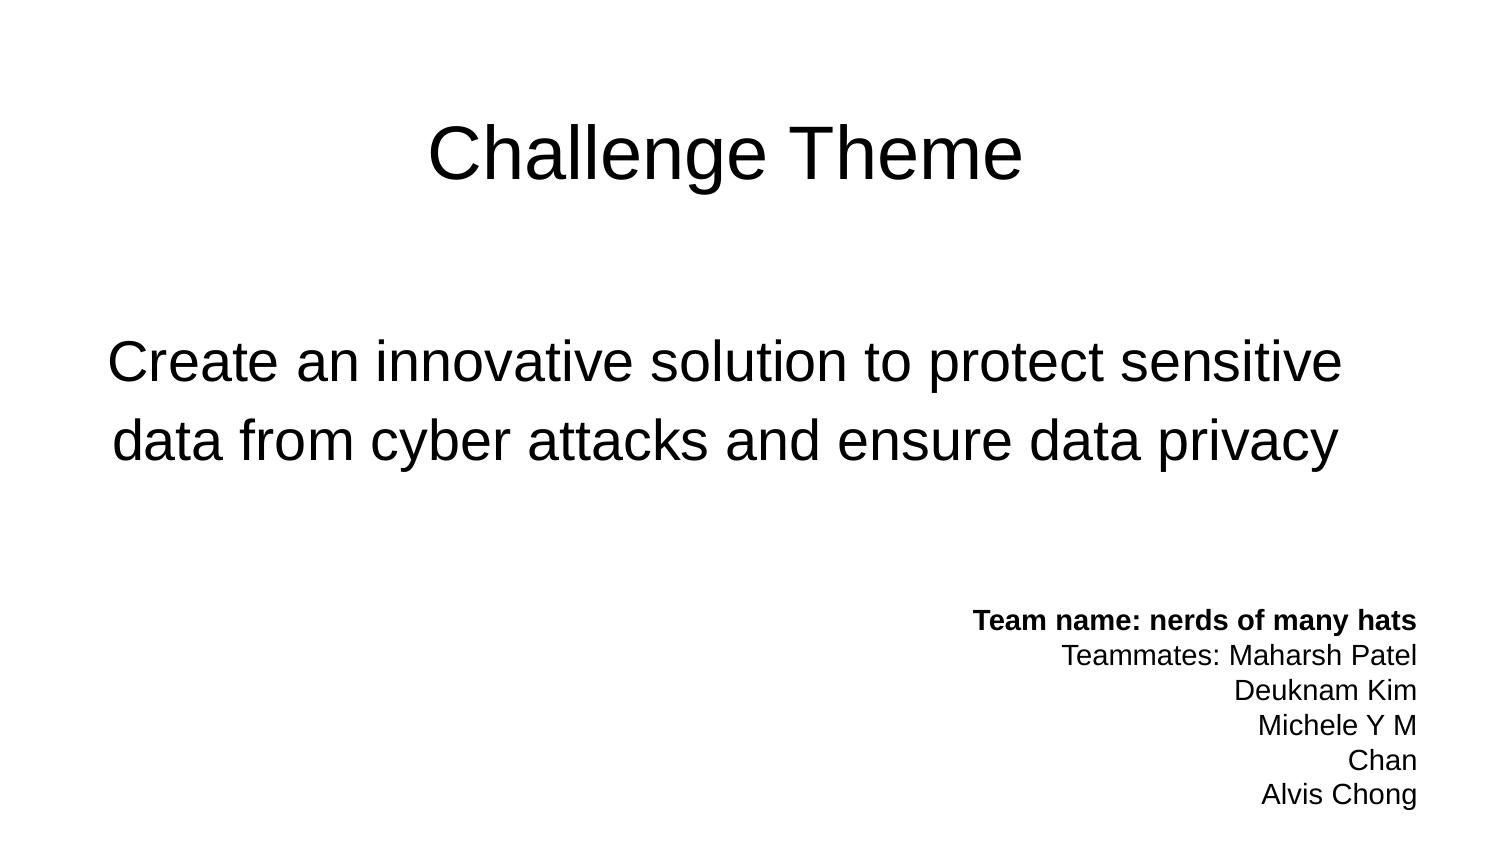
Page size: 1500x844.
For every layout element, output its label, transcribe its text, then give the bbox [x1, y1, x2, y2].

title Challenge Theme [27, 87, 1426, 210]
subtitle Create an innovative solution to protect sensitive data from cyber attacks and ensure data privacy [89, 298, 1364, 545]
text_box Team name: nerds of many hats Teammates: Maharsh Patel Deuknam Kim Michele Y M Chan Alvis Chong [867, 586, 1433, 806]
